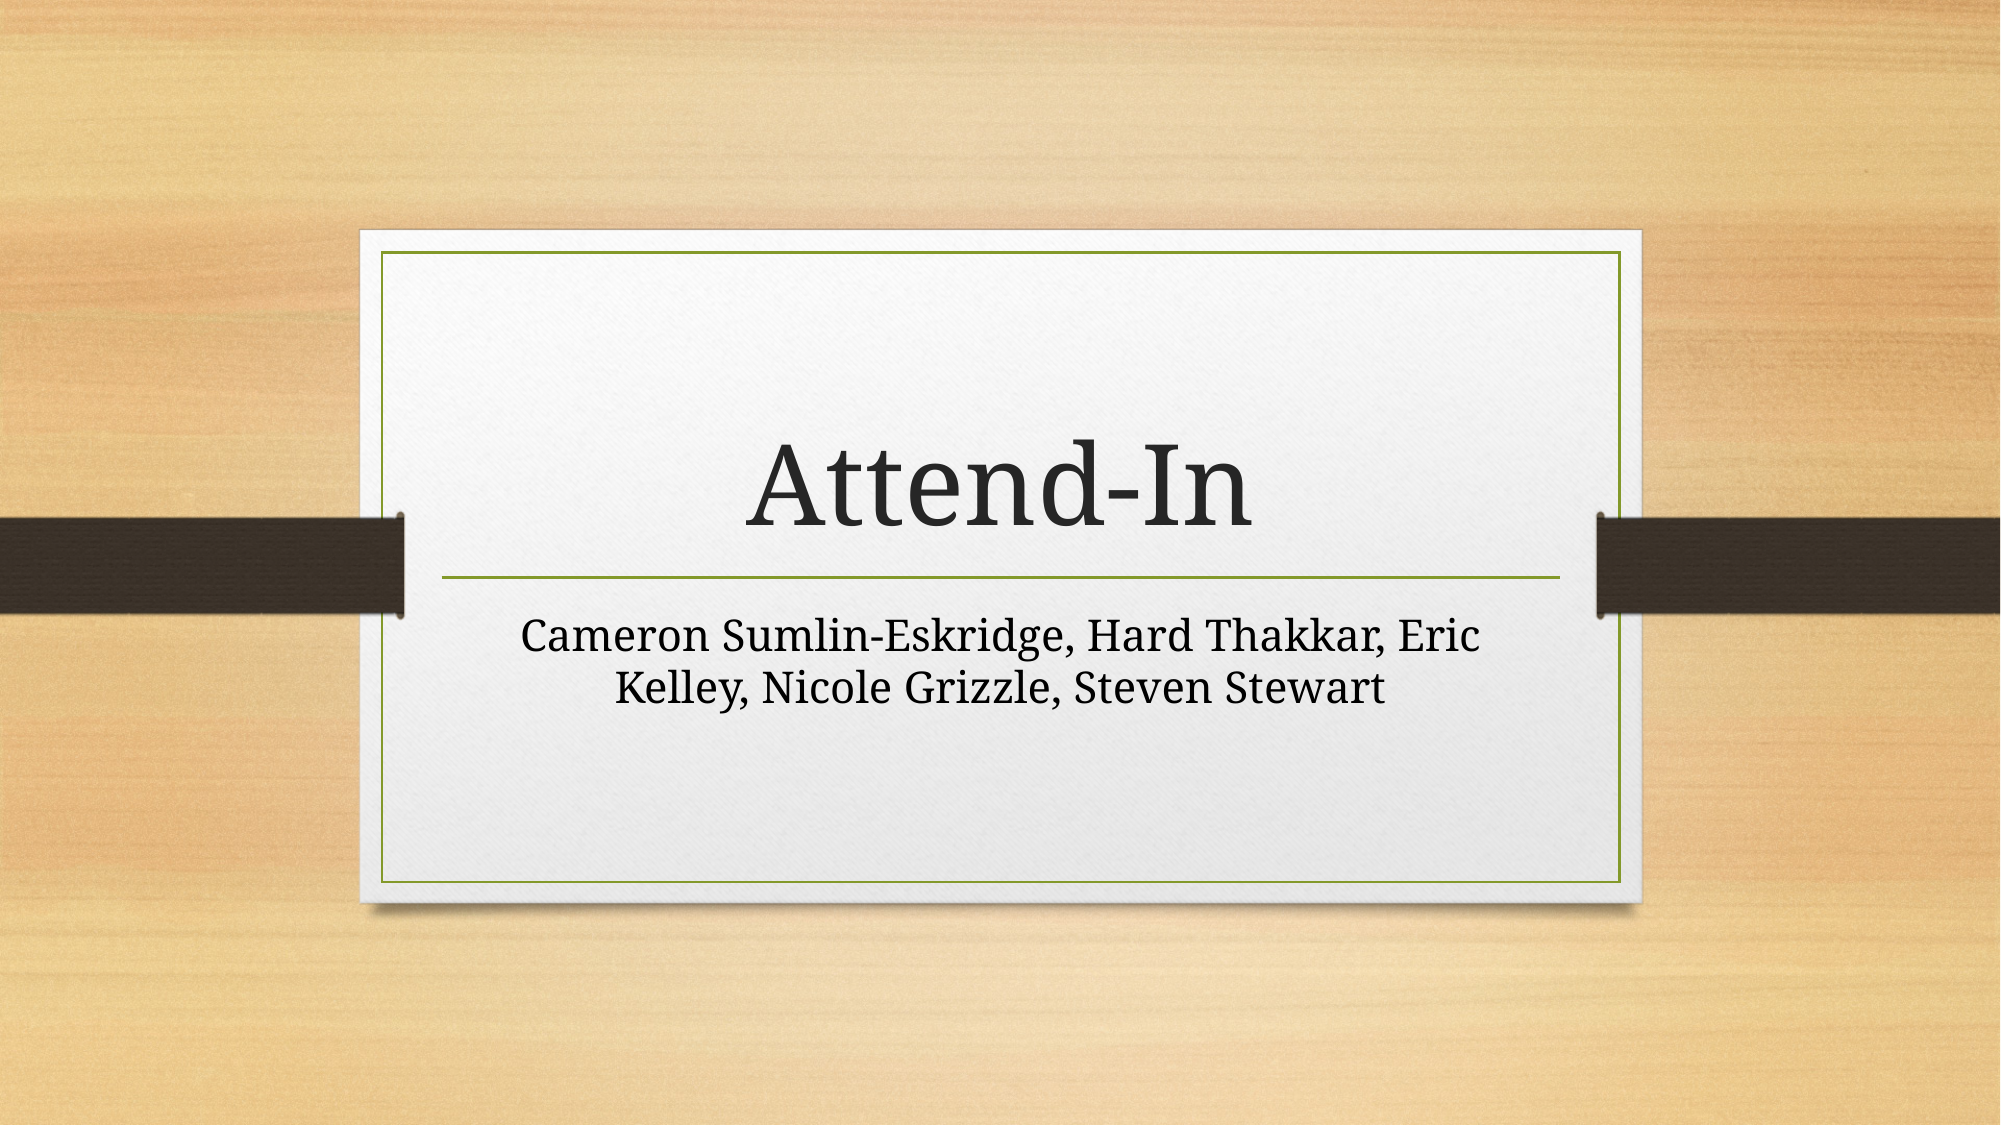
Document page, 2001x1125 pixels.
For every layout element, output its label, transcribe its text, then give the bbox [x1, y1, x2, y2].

subtitle Cameron Sumlin-Eskridge, Hard Thakkar, Eric Kelley, Nicole Grizzle, Steven Stewart [441, 600, 1560, 817]
title Attend-In [441, 306, 1560, 556]
picture [0, 0, 2001, 1125]
